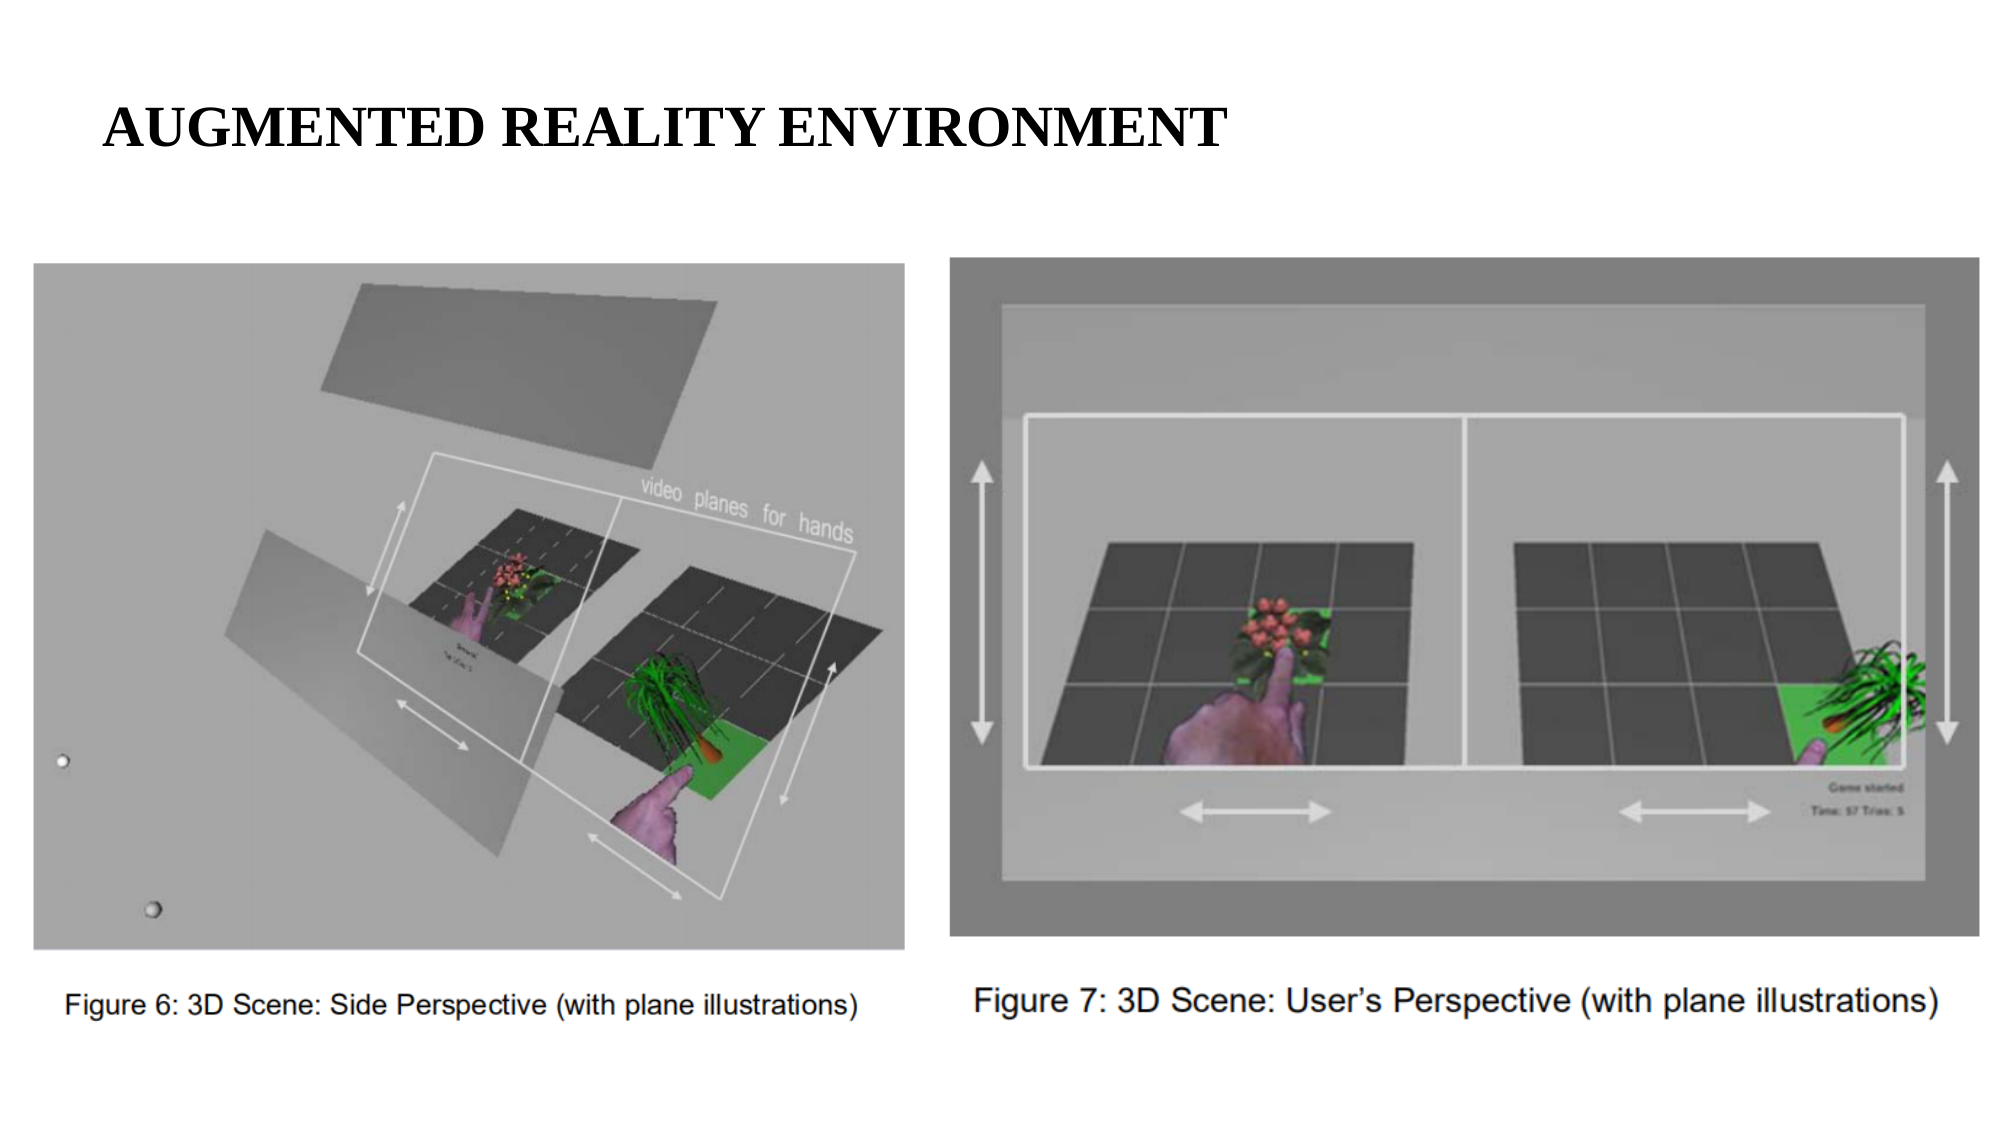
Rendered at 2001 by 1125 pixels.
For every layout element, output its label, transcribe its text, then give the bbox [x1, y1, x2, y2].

picture [14, 256, 922, 1027]
text_box AUGMENTED REALITY ENVIRONMENT [87, 80, 1243, 166]
picture [937, 246, 2000, 1037]
